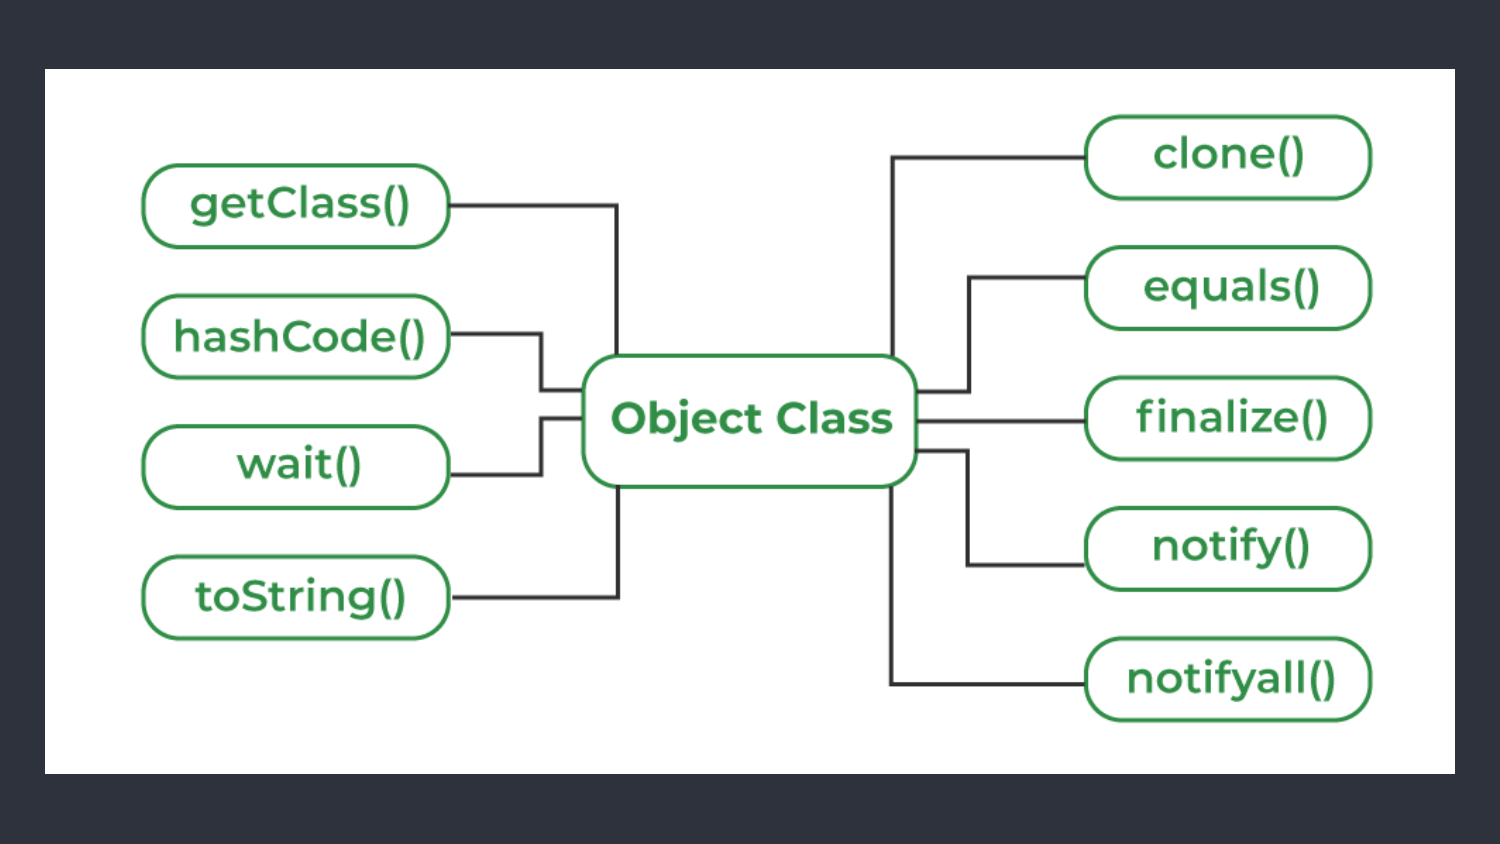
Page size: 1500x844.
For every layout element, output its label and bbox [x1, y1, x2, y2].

picture [45, 69, 1455, 775]
